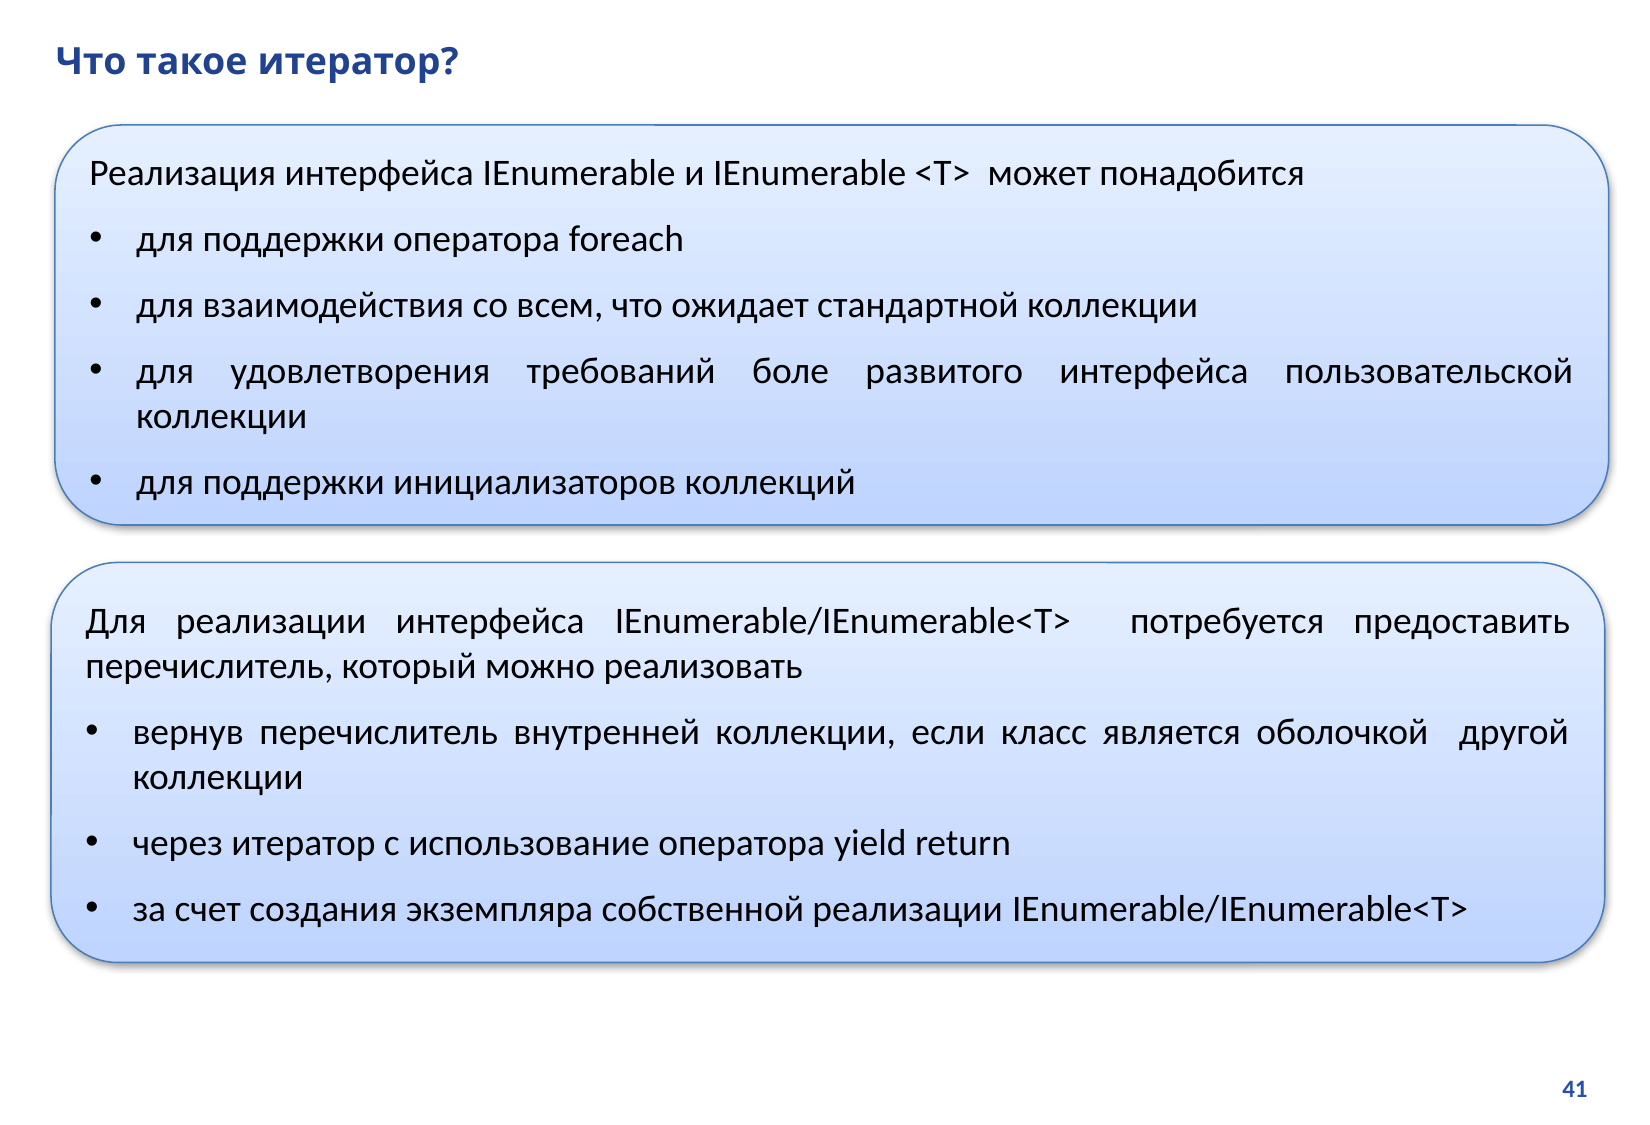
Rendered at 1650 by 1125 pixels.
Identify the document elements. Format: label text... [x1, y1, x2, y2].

text_box Для реализации интерфейса IEnumerable/IEnumerable<T> потребуется предоставить перечислитель, который можно реализовать вернув перечислитель внутренней коллекции, если класс является оболочкой другой коллекции через итератор с использование оператора yield return за счет создания экземпляра собственной реализации IEnumerable/IEnumerable<T> [50, 561, 1606, 964]
text_box Реализация интерфейса IEnumerable и IEnumerable <T> может понадобится для поддержки оператора foreach для взаимодействия со всем, что ожидает стандартной коллекции для удовлетворения требований боле развитого интерфейса пользовательской коллекции для поддержки инициализаторов коллекций [54, 124, 1610, 526]
title Что такое итератор? [40, 29, 1616, 90]
